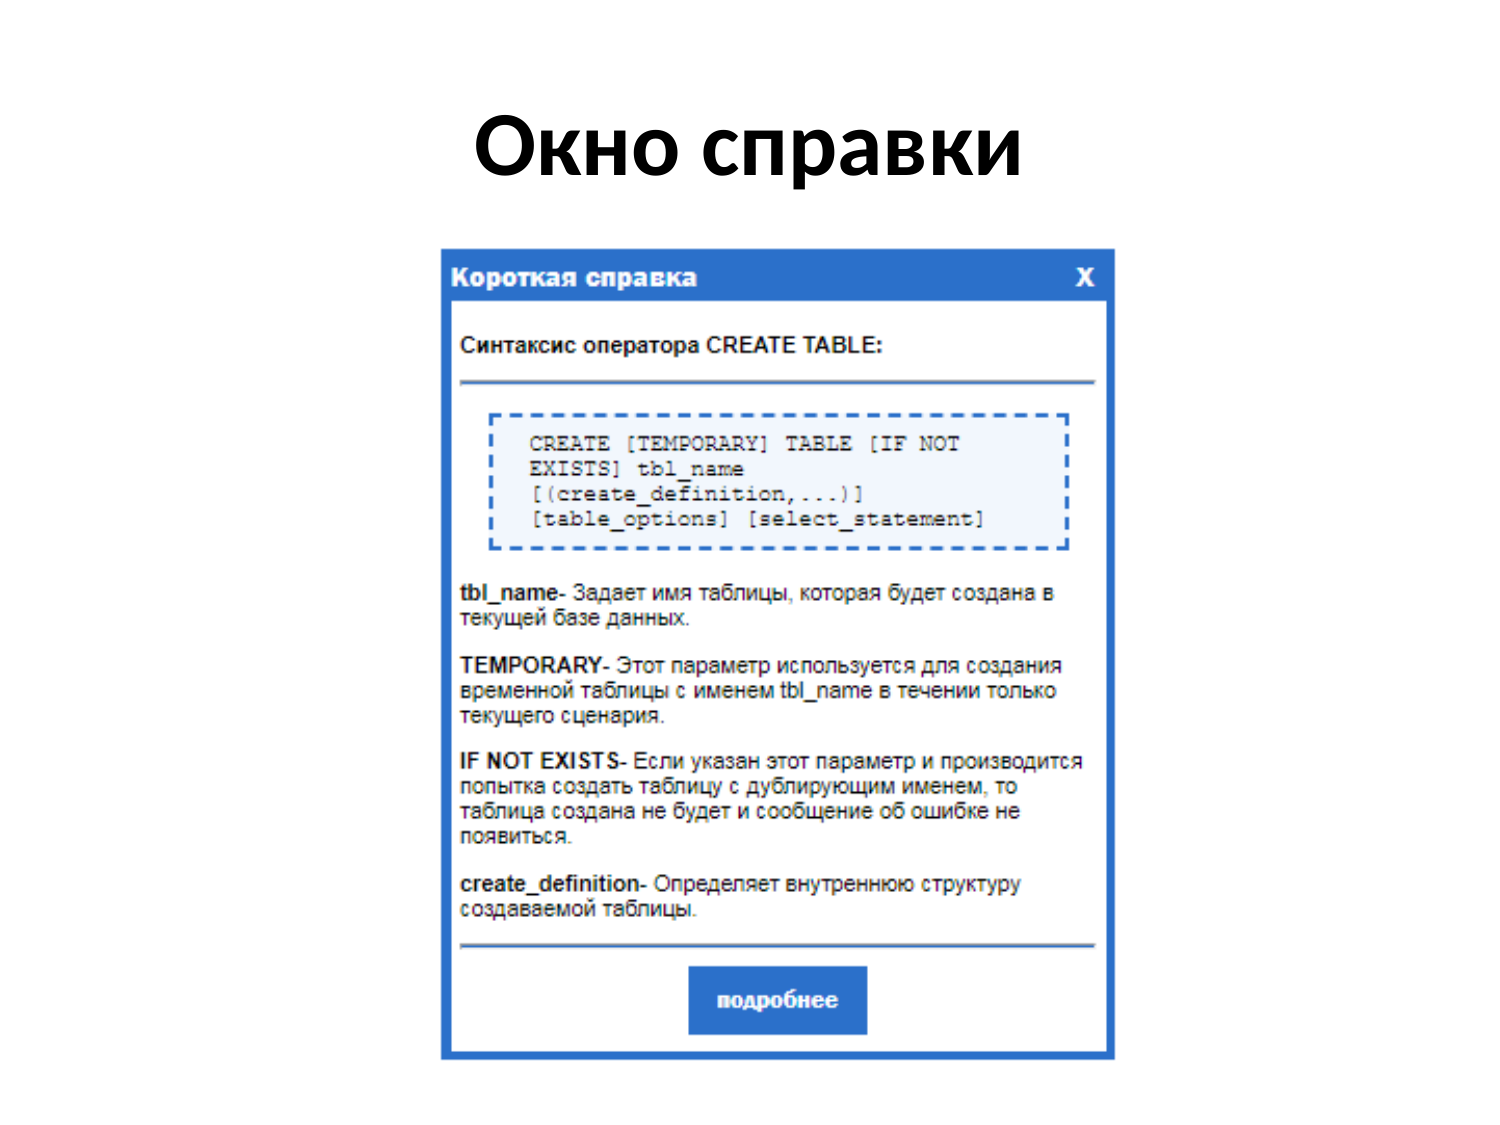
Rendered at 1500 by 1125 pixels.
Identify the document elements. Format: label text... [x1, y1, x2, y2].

picture [424, 237, 1132, 1079]
title Окно справки [75, 45, 1425, 233]
